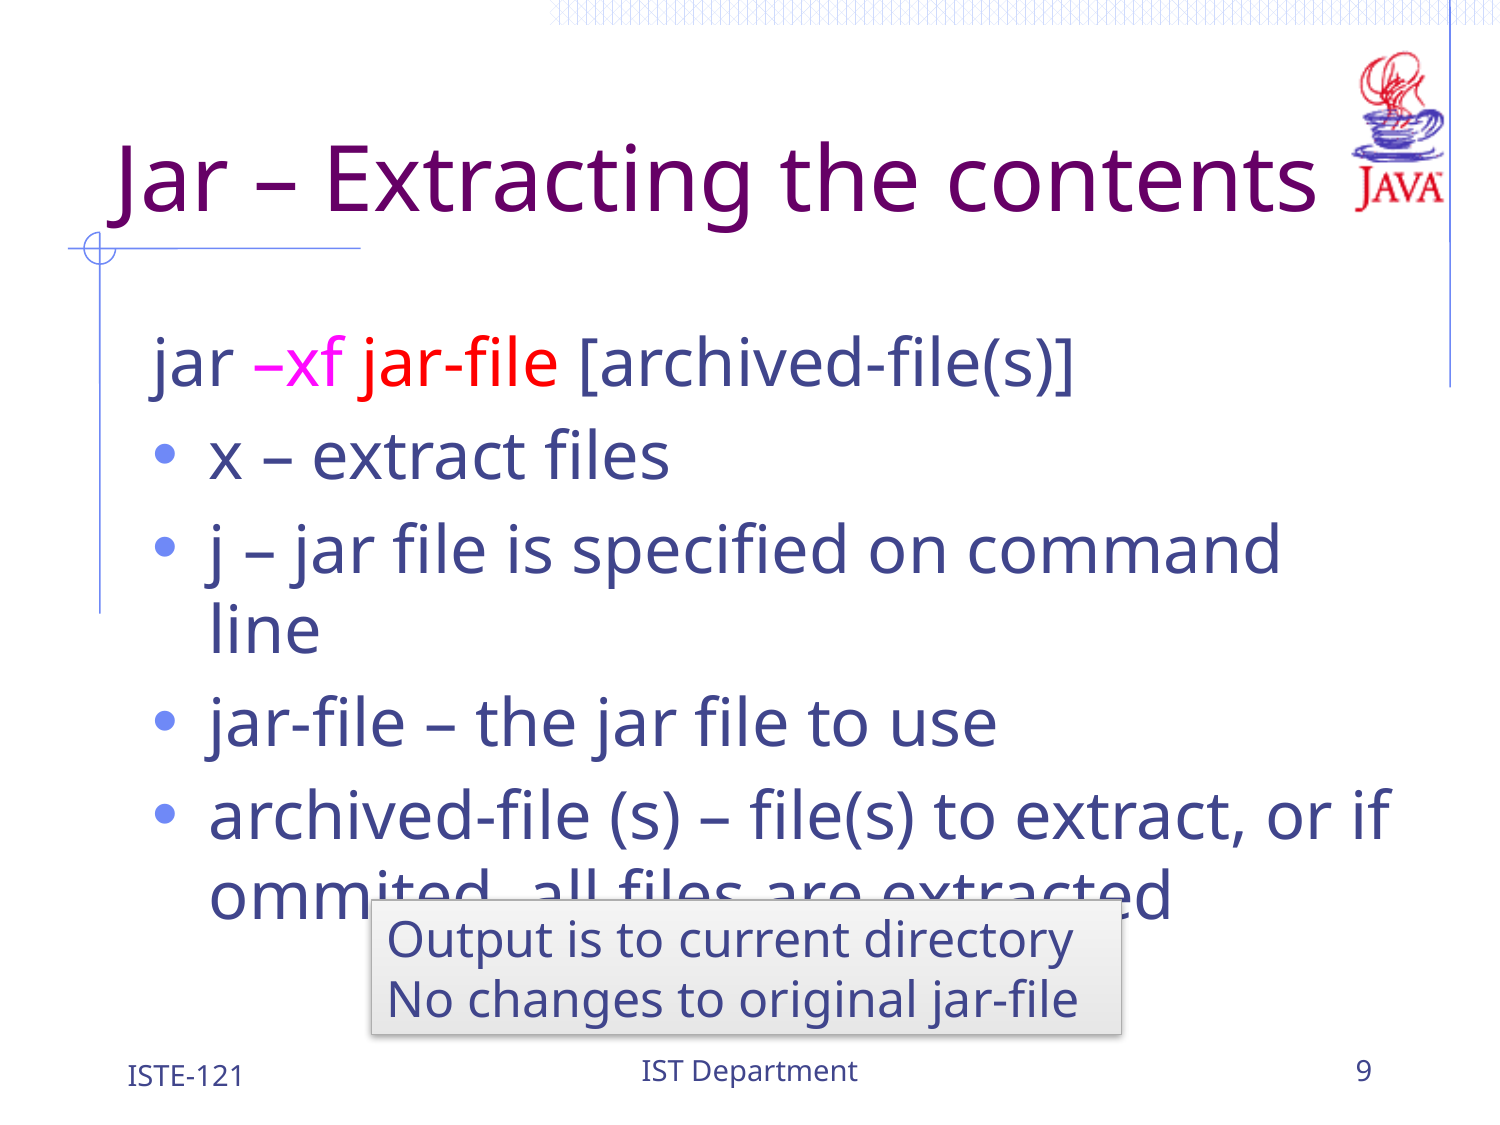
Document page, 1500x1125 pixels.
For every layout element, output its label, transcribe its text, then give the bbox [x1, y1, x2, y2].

slide_number 9 [1074, 1024, 1388, 1101]
slide_number ISTE-121 [112, 1024, 426, 1101]
text_box Output is to current directory No changes to original jar-file [371, 899, 1122, 1035]
picture [1376, 49, 1448, 216]
list jar –xf jar-file [archived-file(s)] x – extract files j – jar file is specified on command line jar-file – the jar file to use archived-file (s) – file(s) to extract, or if ommited, all files are extracted [137, 312, 1413, 988]
footer IST Department [512, 1043, 988, 1101]
title Jar – Extracting the contents [99, 49, 1376, 238]
